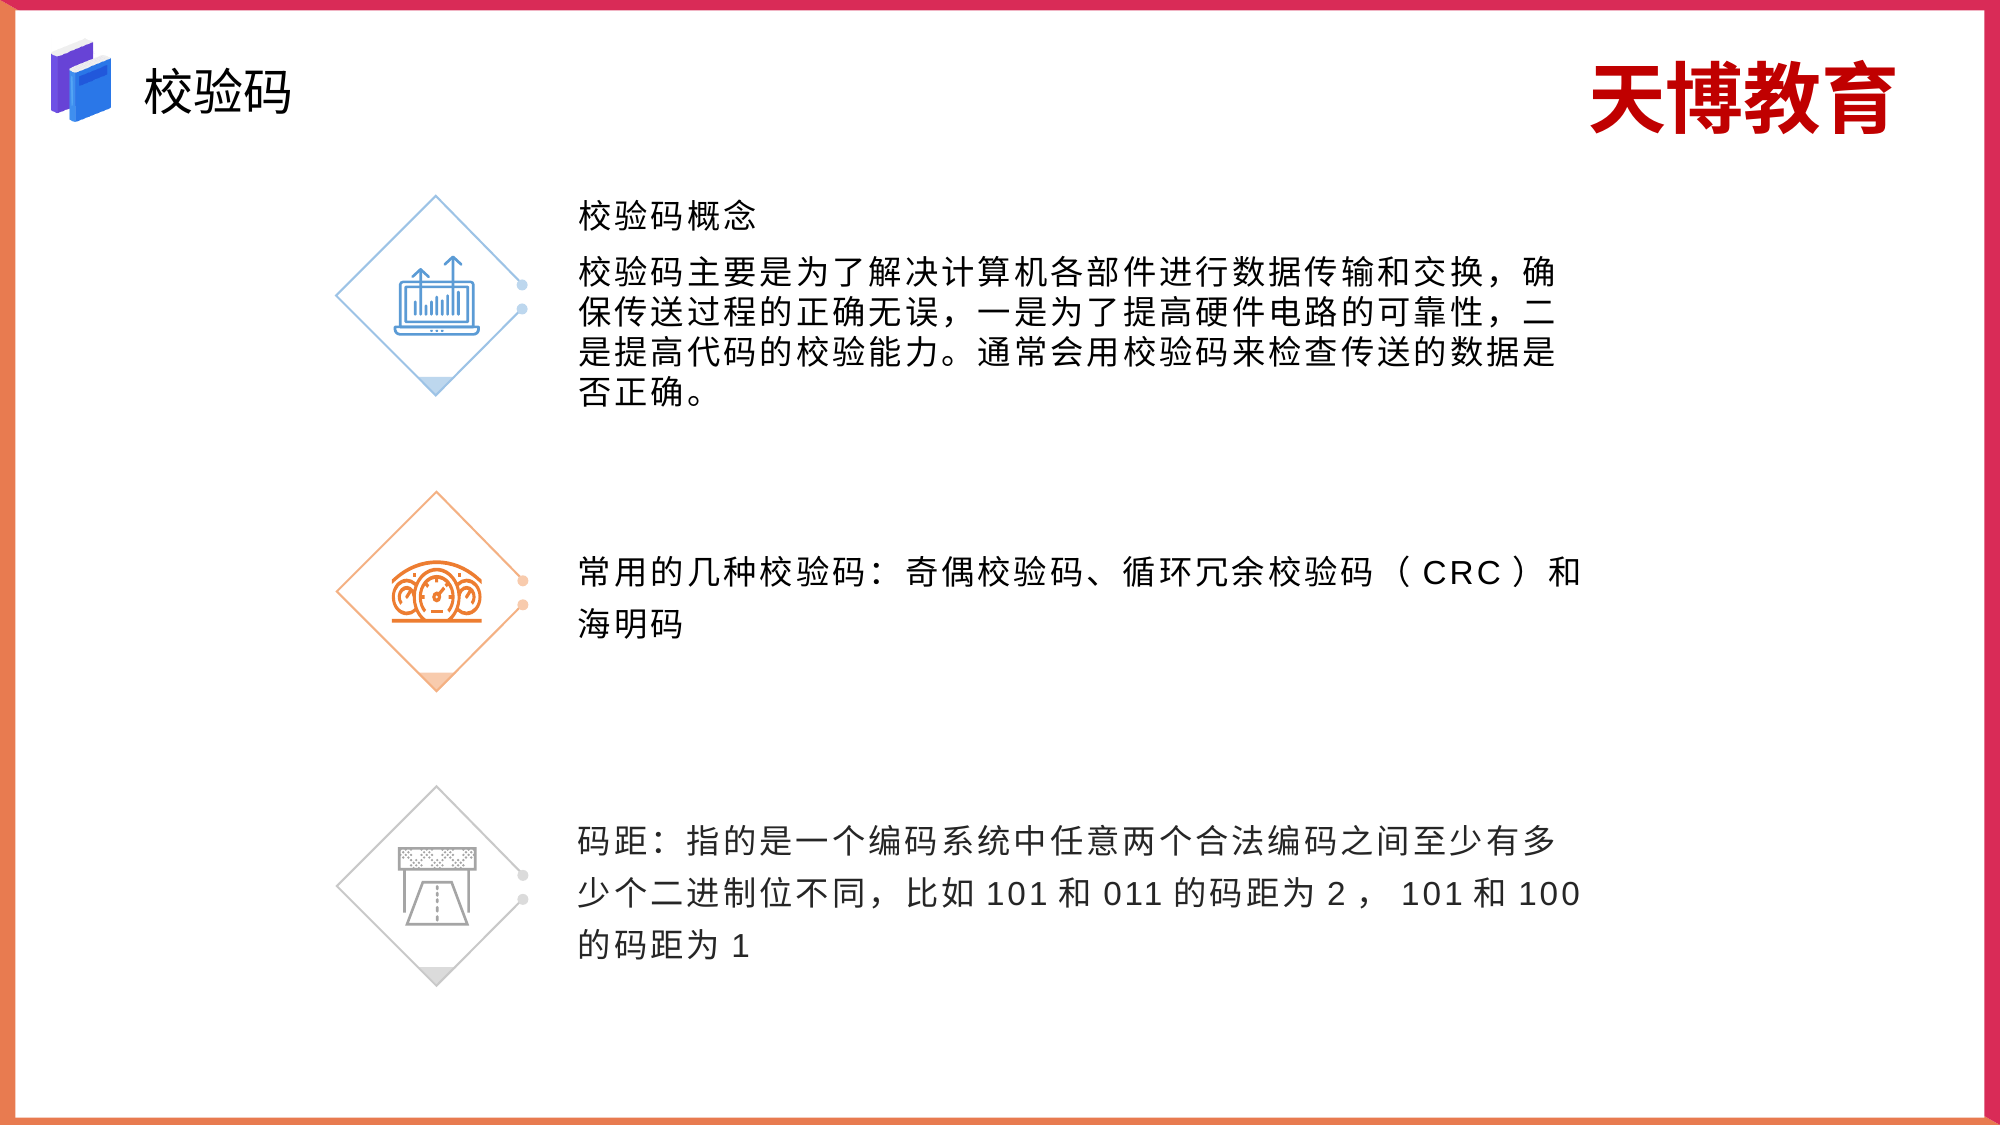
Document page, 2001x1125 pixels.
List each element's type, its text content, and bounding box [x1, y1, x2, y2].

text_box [396, 846, 477, 926]
text_box 天博教育 [1573, 42, 1915, 151]
text_box [516, 598, 530, 612]
text_box [335, 784, 523, 988]
text_box [515, 302, 529, 316]
text_box [516, 574, 530, 588]
text_box 校验码概念 校验码主要是为了解决计算机各部件进行数据传输和交换，确保传送过程的正确无误，一是为了提高硬件电路的可靠性，二是提高代码的校验能力。通常会用校验码来检查传送的数据是否正确。 [563, 174, 1600, 420]
text_box 常用的几种校验码：奇偶校验码、循环冗余校验码（CRC）和海明码 [563, 468, 1600, 715]
text_box [335, 490, 523, 693]
text_box 码距：指的是一个编码系统中任意两个合法编码之间至少有多少个二进制位不同，比如101和011的码距为2，101和100的码距为1 [563, 763, 1600, 1009]
text_box [515, 278, 529, 292]
text_box [334, 194, 522, 397]
picture [51, 38, 111, 122]
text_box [391, 560, 482, 623]
text_box 校验码 [129, 52, 1099, 128]
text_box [393, 255, 480, 336]
text_box [516, 868, 530, 882]
text_box [516, 892, 530, 906]
